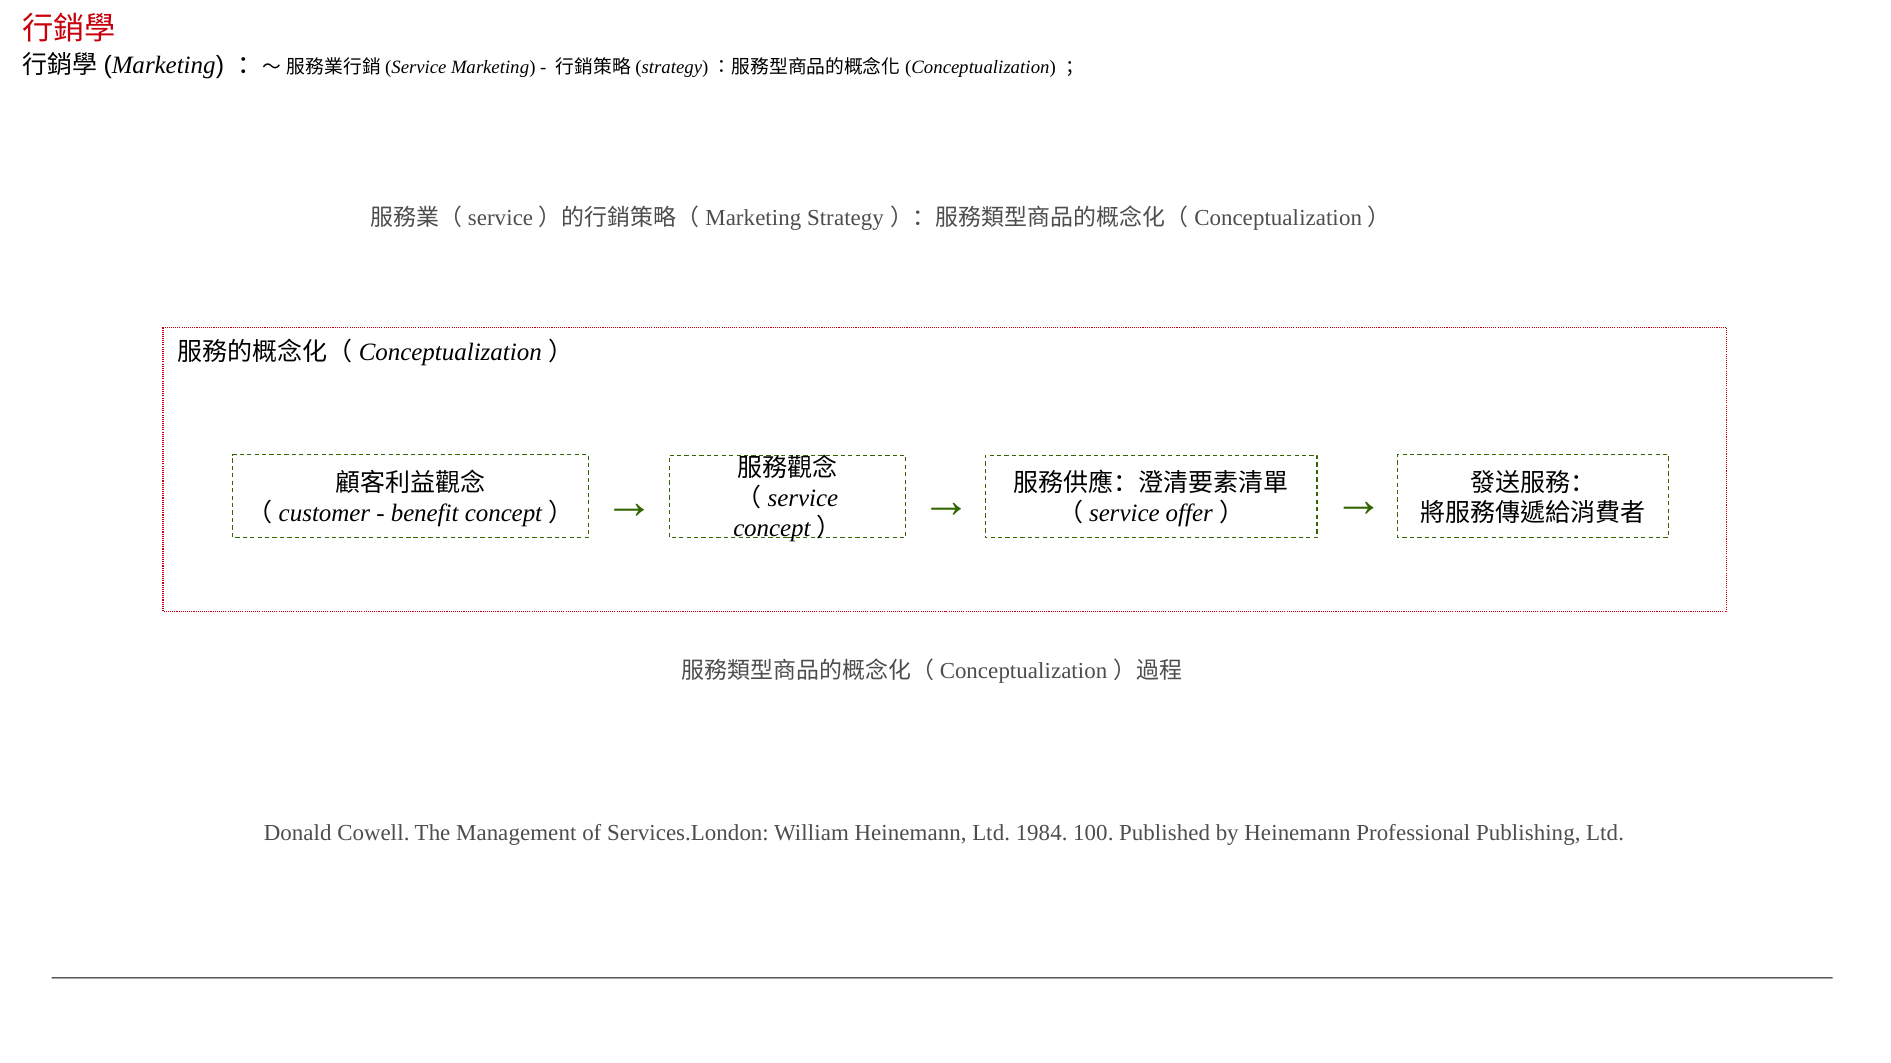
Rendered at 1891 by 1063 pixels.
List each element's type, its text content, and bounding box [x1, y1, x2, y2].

text_box 行銷學(Marketing) ：～ 服務業行銷(Service Marketing) - 行銷策略(strategy)：服務型商品的概念化(Conceptualization) ； [7, 39, 1572, 87]
text_box Donald Cowell. The Management of Services.London: William Heinemann, Ltd. 1984. 100. Published by Heinemann Professional Publishing, Ltd. [242, 796, 1648, 853]
text_box 服務的概念化（Conceptualization） [161, 326, 1729, 614]
text_box 服務業（service）的行銷策略（Marketing Strategy）：服務類型商品的概念化（Conceptualization） [355, 181, 1535, 238]
text_box 服務類型商品的概念化（Conceptualization）過程 [660, 634, 1203, 691]
text_box 行銷學 [7, 9, 1406, 39]
text_box → [1318, 429, 1397, 535]
